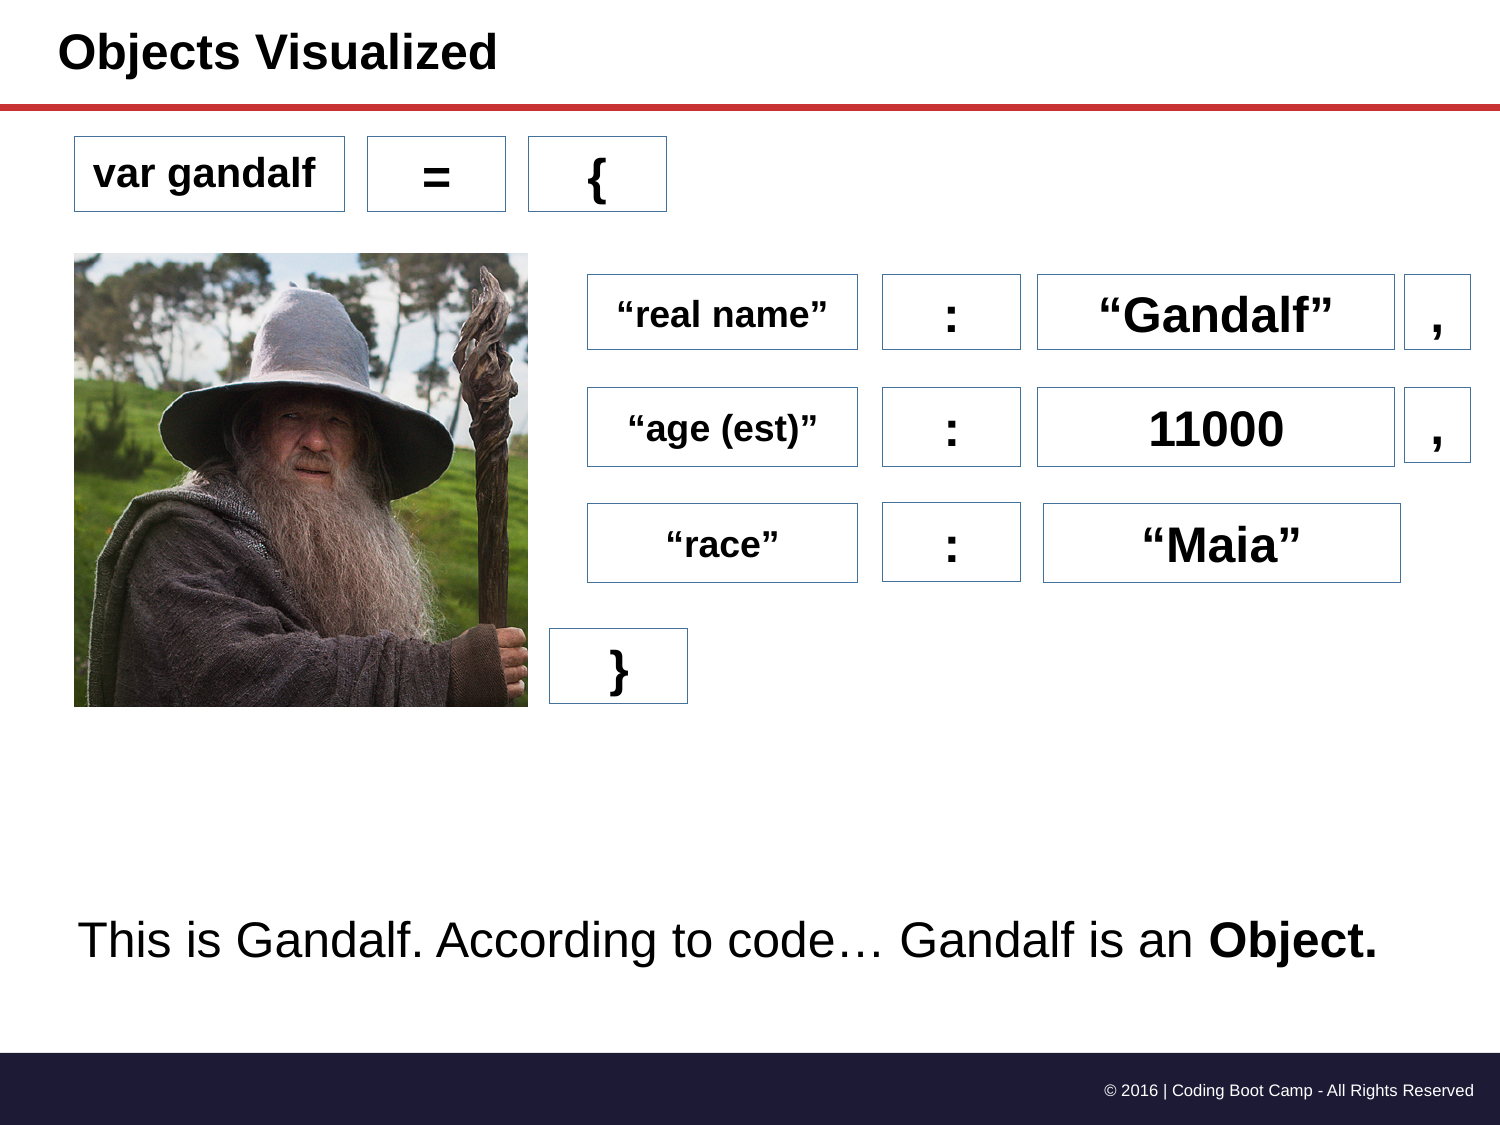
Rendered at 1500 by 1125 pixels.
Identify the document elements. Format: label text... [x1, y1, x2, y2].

text_box “Maia” [1043, 503, 1401, 583]
text_box , [1404, 387, 1471, 463]
text_box : [882, 387, 1021, 467]
text_box var gandalf [74, 136, 345, 212]
text_box { [528, 136, 667, 212]
text_box , [1404, 274, 1471, 350]
text_box This is Gandalf. According to code… Gandalf is an Object. [50, 899, 1405, 975]
text_box = [367, 136, 506, 212]
text_box “Gandalf” [1037, 274, 1395, 350]
picture [74, 253, 528, 708]
text_box “race” [587, 503, 858, 583]
text_box : [882, 274, 1021, 350]
text_box “real name” [587, 274, 858, 350]
text_box } [549, 628, 688, 704]
text_box : [882, 502, 1021, 582]
title Objects Visualized [49, 0, 1458, 108]
text_box “age (est)” [587, 387, 858, 467]
text_box 11000 [1037, 387, 1395, 467]
